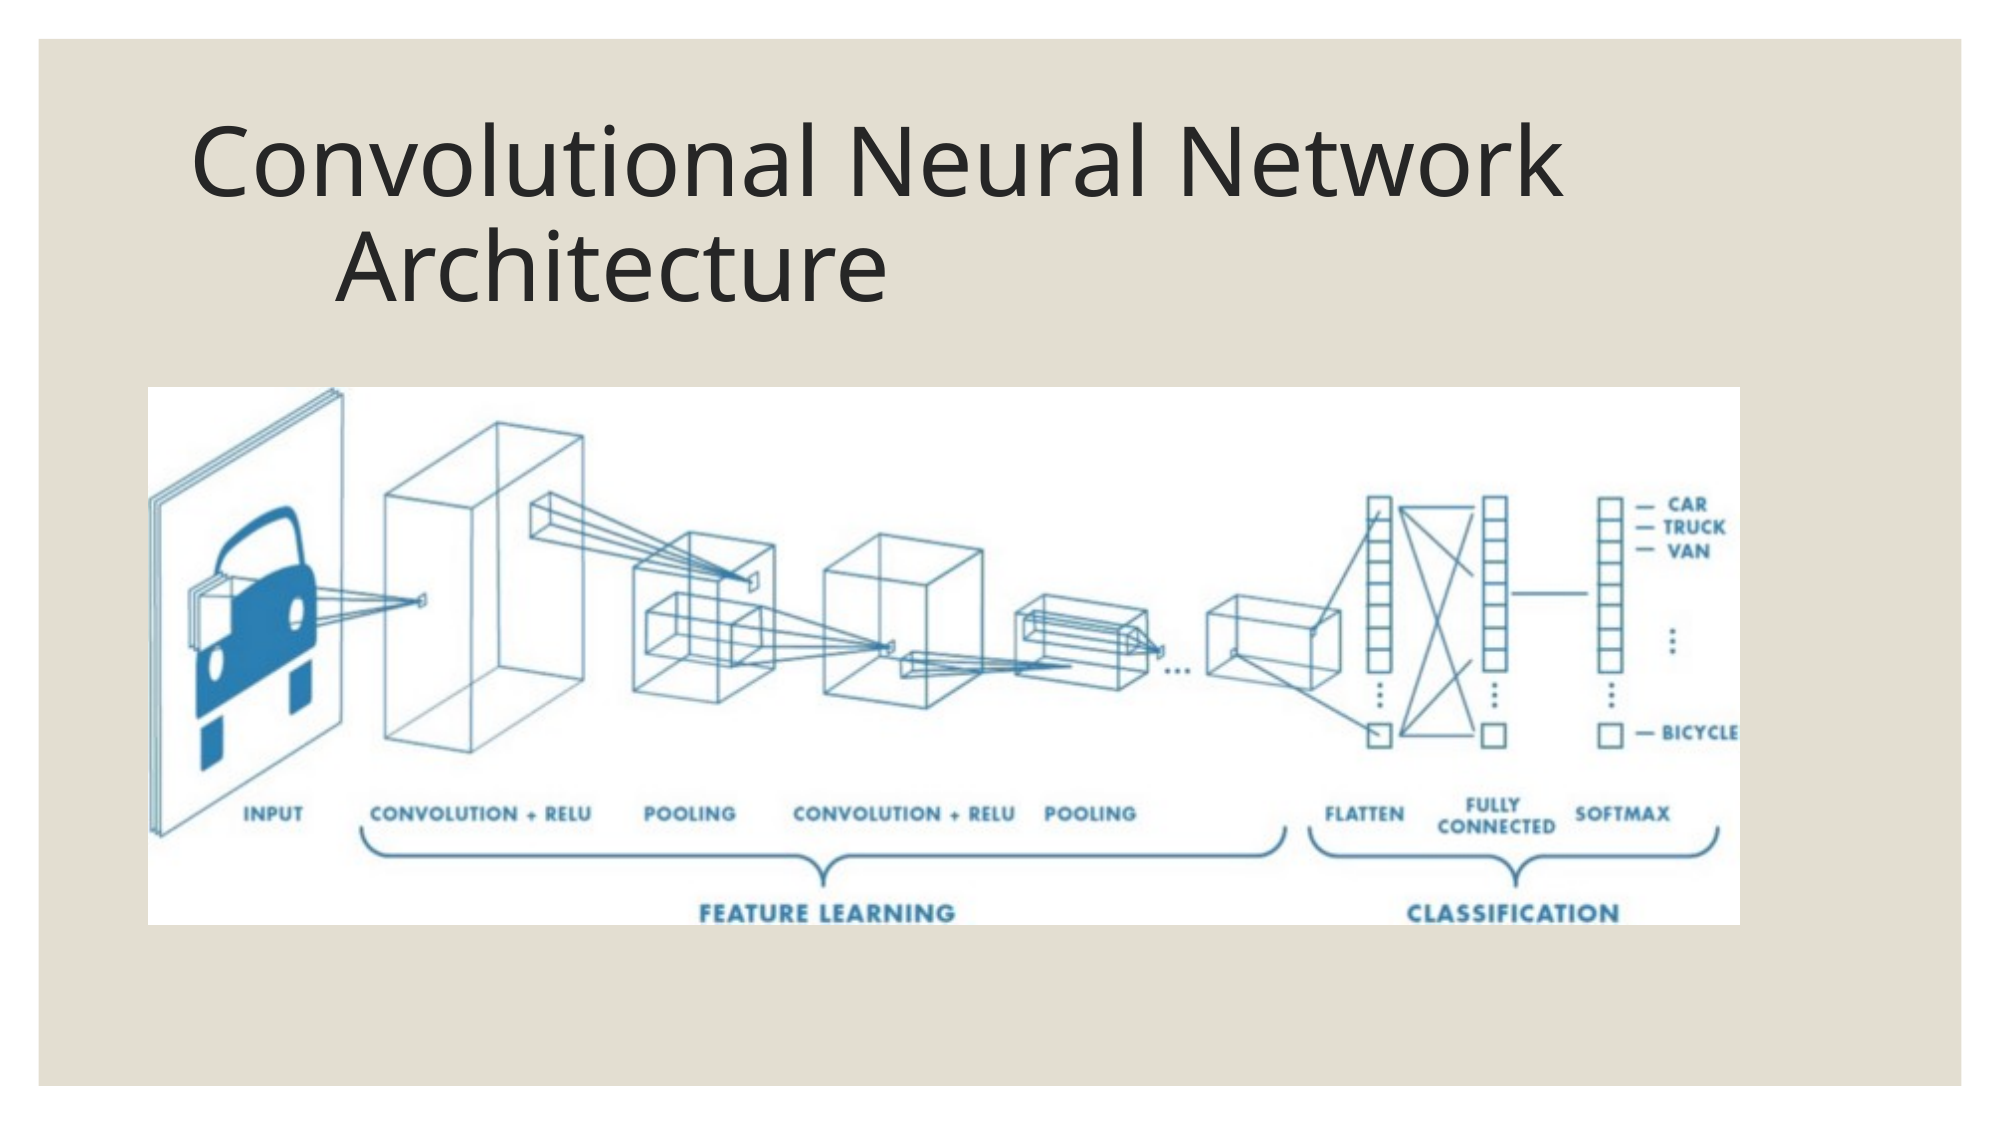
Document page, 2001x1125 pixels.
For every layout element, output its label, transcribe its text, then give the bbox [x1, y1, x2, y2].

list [148, 387, 1740, 925]
title Convolutional Neural Network Architecture [174, 105, 1825, 331]
